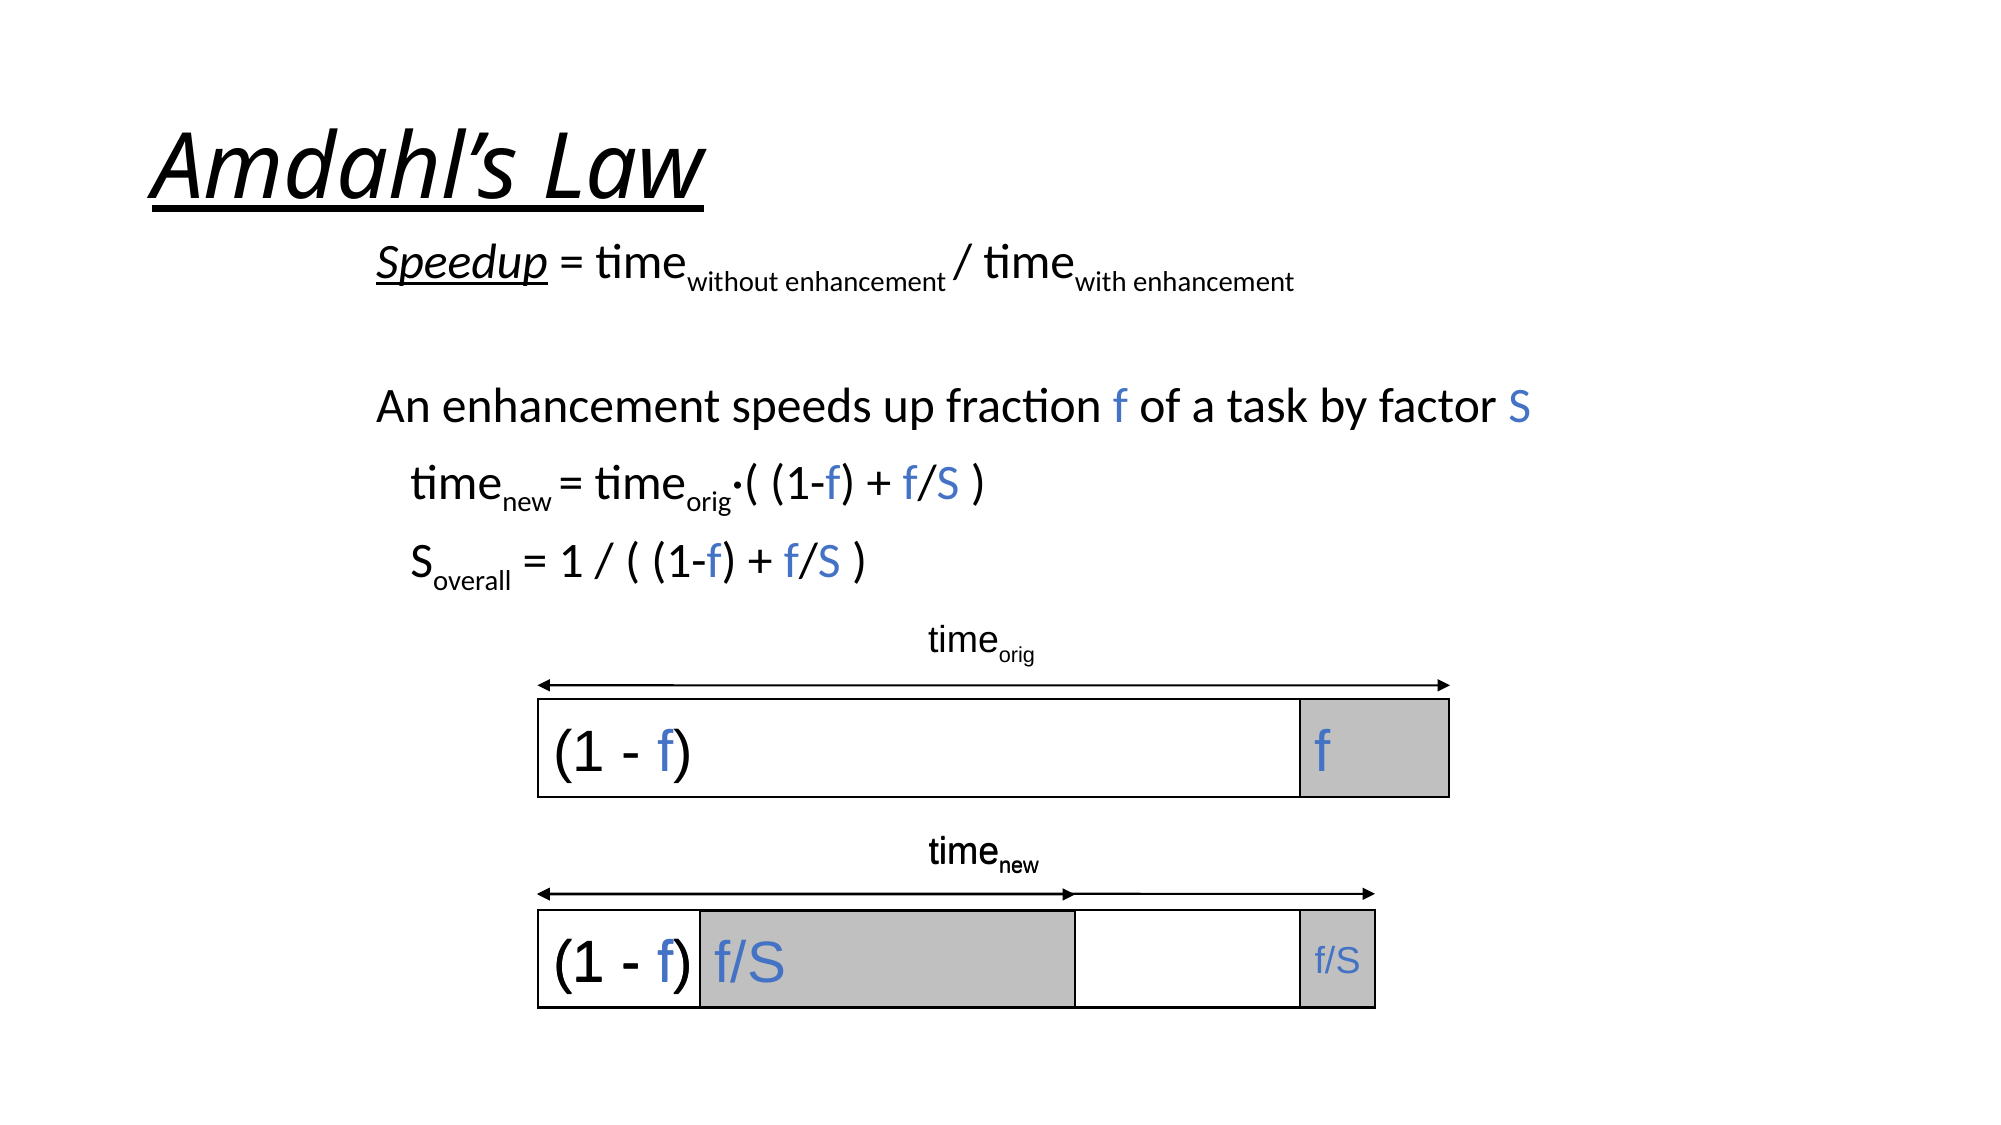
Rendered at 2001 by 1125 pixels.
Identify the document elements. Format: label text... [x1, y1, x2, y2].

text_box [537, 818, 1375, 1008]
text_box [400, 604, 1651, 1023]
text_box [424, 607, 1638, 1016]
list Speedup = timewithout enhancement / timewith enhancement An enhancement speeds up fraction f of a task by factor S timenew = timeorig·( (1-f) + f/S ) Soverall = 1 / ( (1-f) + f/S ) [361, 222, 1674, 598]
title Amdahl’s Law [137, 59, 1863, 278]
